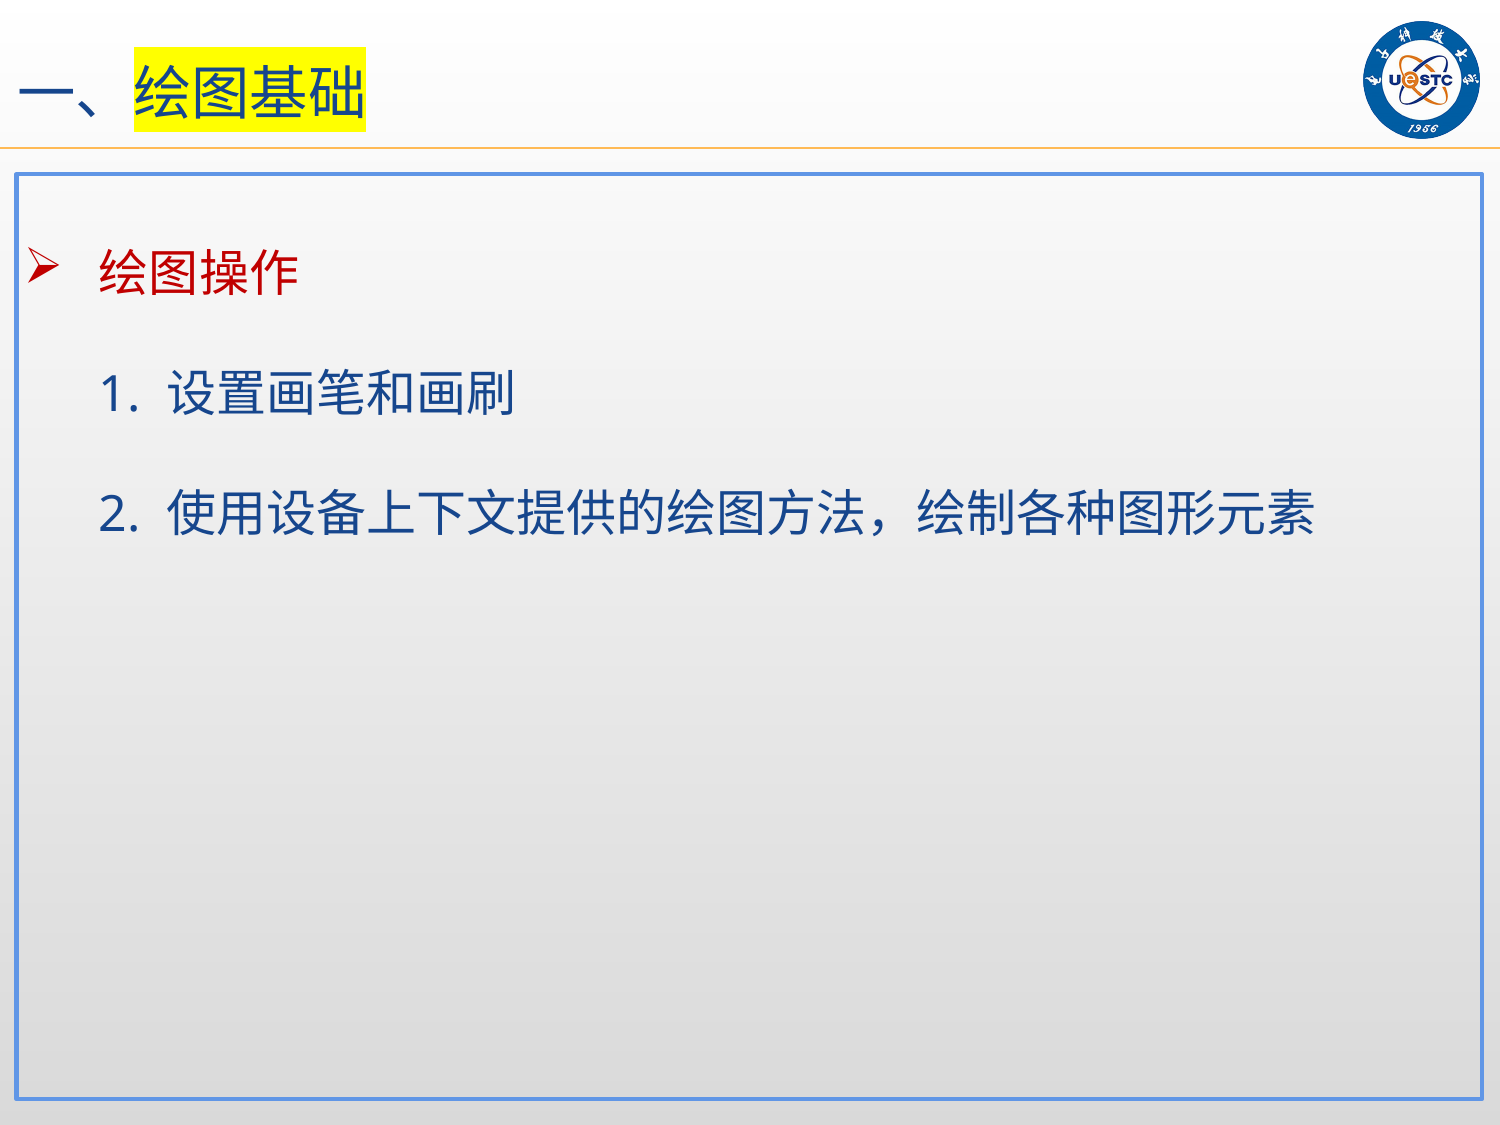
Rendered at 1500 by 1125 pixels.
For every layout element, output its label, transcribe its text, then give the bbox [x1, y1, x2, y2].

text_box 一、绘图基础 [9, 14, 1340, 134]
text_box 绘图操作 1. 设置画笔和画刷 2. 使用设备上下文提供的绘图方法，绘制各种图形元素 [14, 172, 1484, 1101]
picture [1363, 21, 1481, 139]
